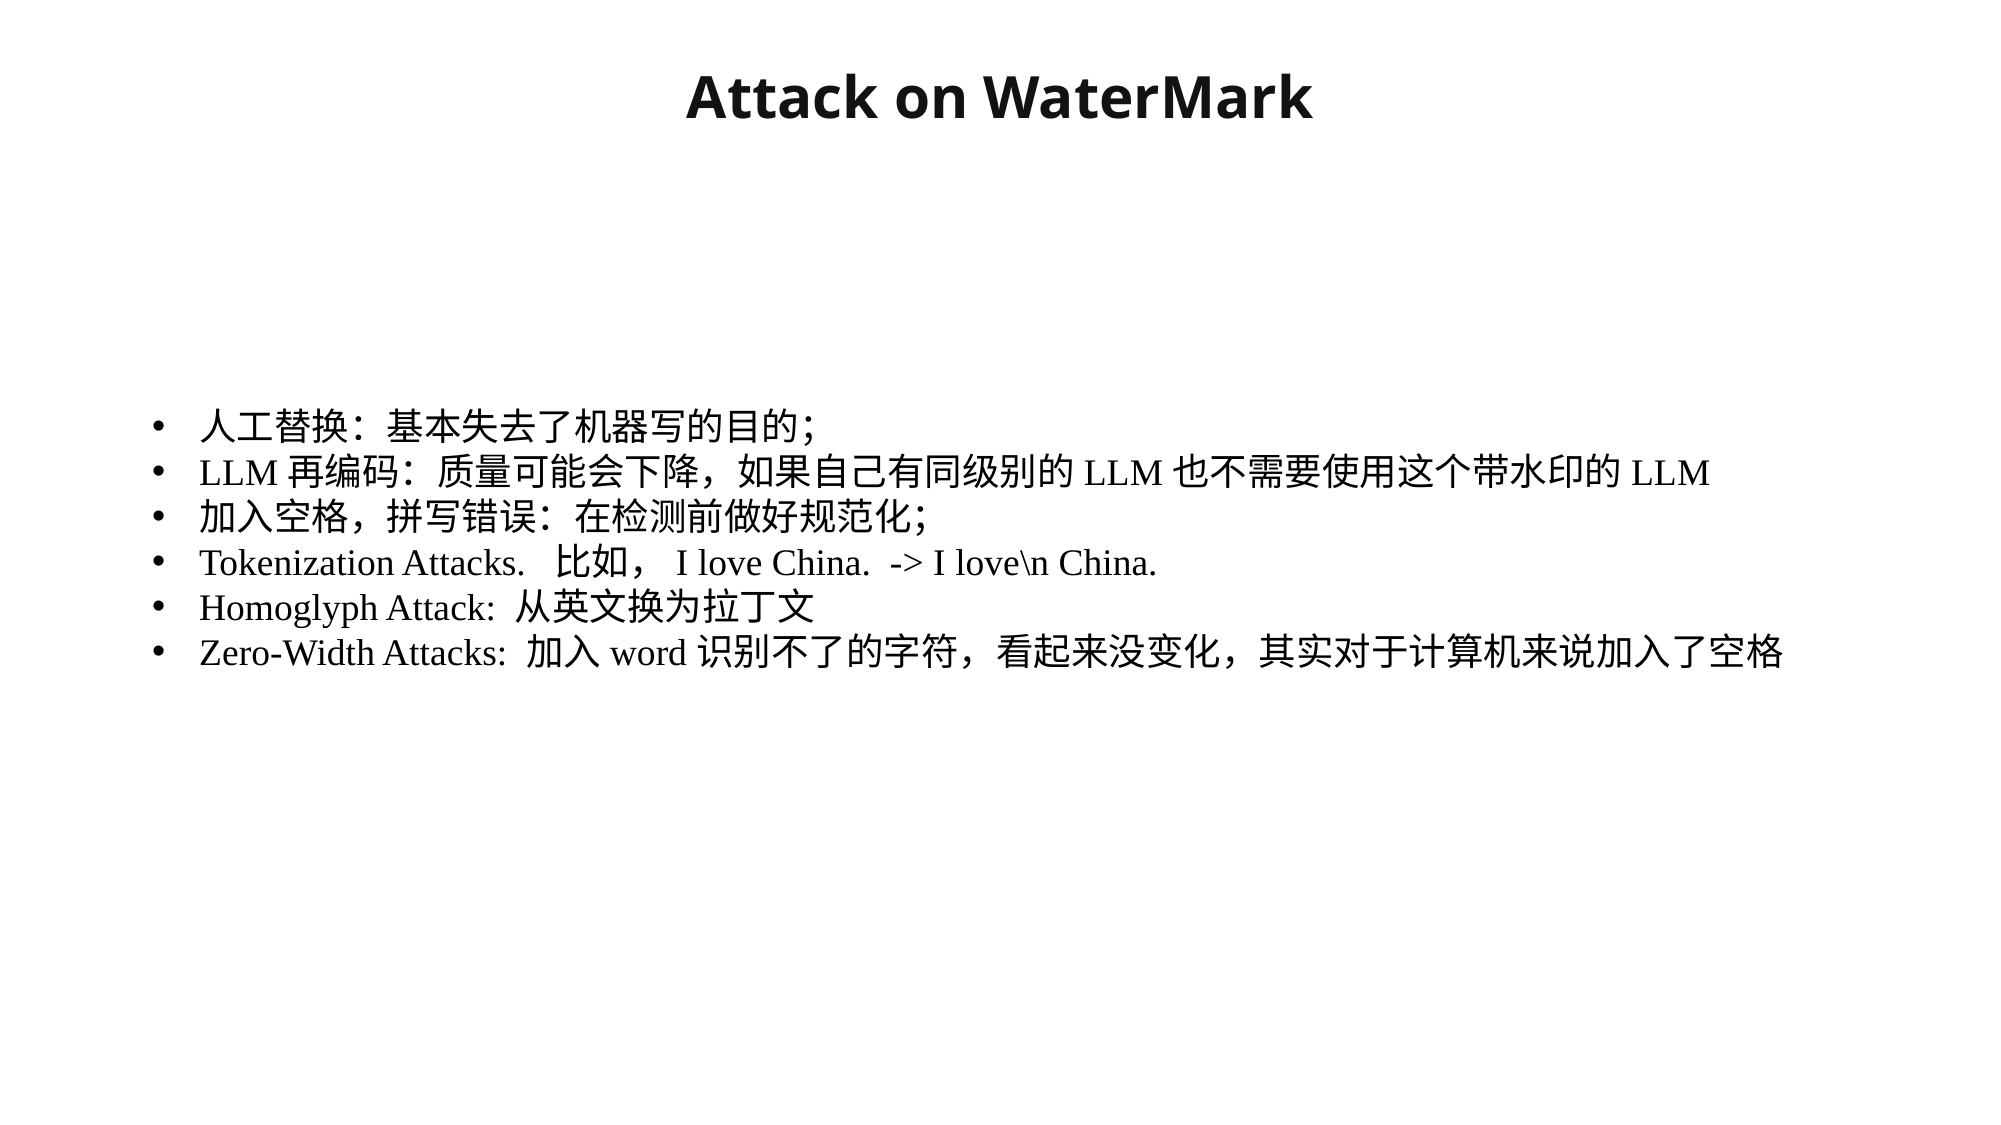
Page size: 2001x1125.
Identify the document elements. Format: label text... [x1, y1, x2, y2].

list Attack on WaterMark [137, 60, 1863, 167]
text_box 人工替换：基本失去了机器写的目的； LLM再编码：质量可能会下降，如果自己有同级别的LLM也不需要使用这个带水印的LLM 加入空格，拼写错误：在检测前做好规范化； Tokenization Attacks. 比如，I love China. -> I love\n China. Homoglyph Attack: 从英文换为拉丁文 Zero-Width Attacks: 加入word识别不了的字符，看起来没变化，其实对于计算机来说加入了空格 [137, 395, 1897, 681]
